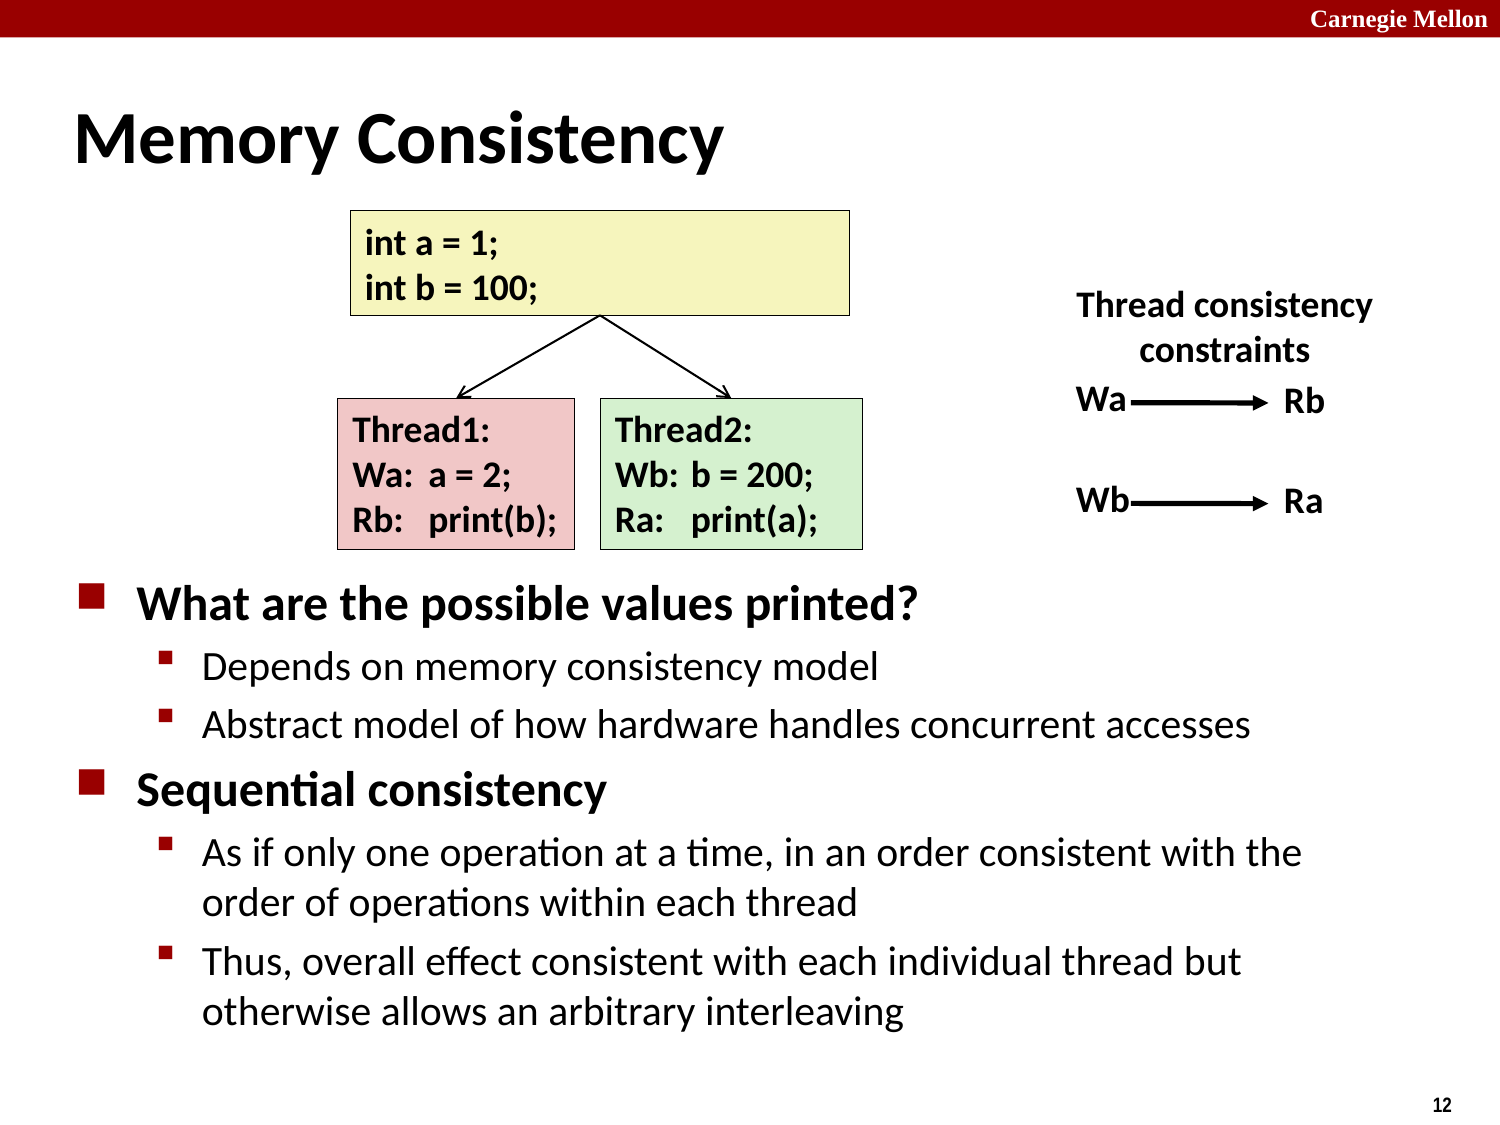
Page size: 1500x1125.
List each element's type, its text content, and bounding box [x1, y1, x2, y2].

text_box Wa [1060, 367, 1142, 427]
title Memory Consistency [58, 71, 1305, 197]
list What are the possible values printed? Depends on memory consistency model Abstract model of how hardware handles concurrent accesses Sequential consistency As if only one operation at a time, in an order consistent with the order of operations within each thread Thus, overall effect consistent with each individual thread but otherwise allows an arbitrary interleaving [64, 562, 1361, 1040]
text_box Ra [1269, 468, 1339, 529]
text_box Rb [1269, 378, 1340, 428]
text_box Wb [1060, 467, 1145, 528]
text_box Thread consistency constraints [1061, 273, 1389, 378]
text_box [337, 210, 863, 551]
